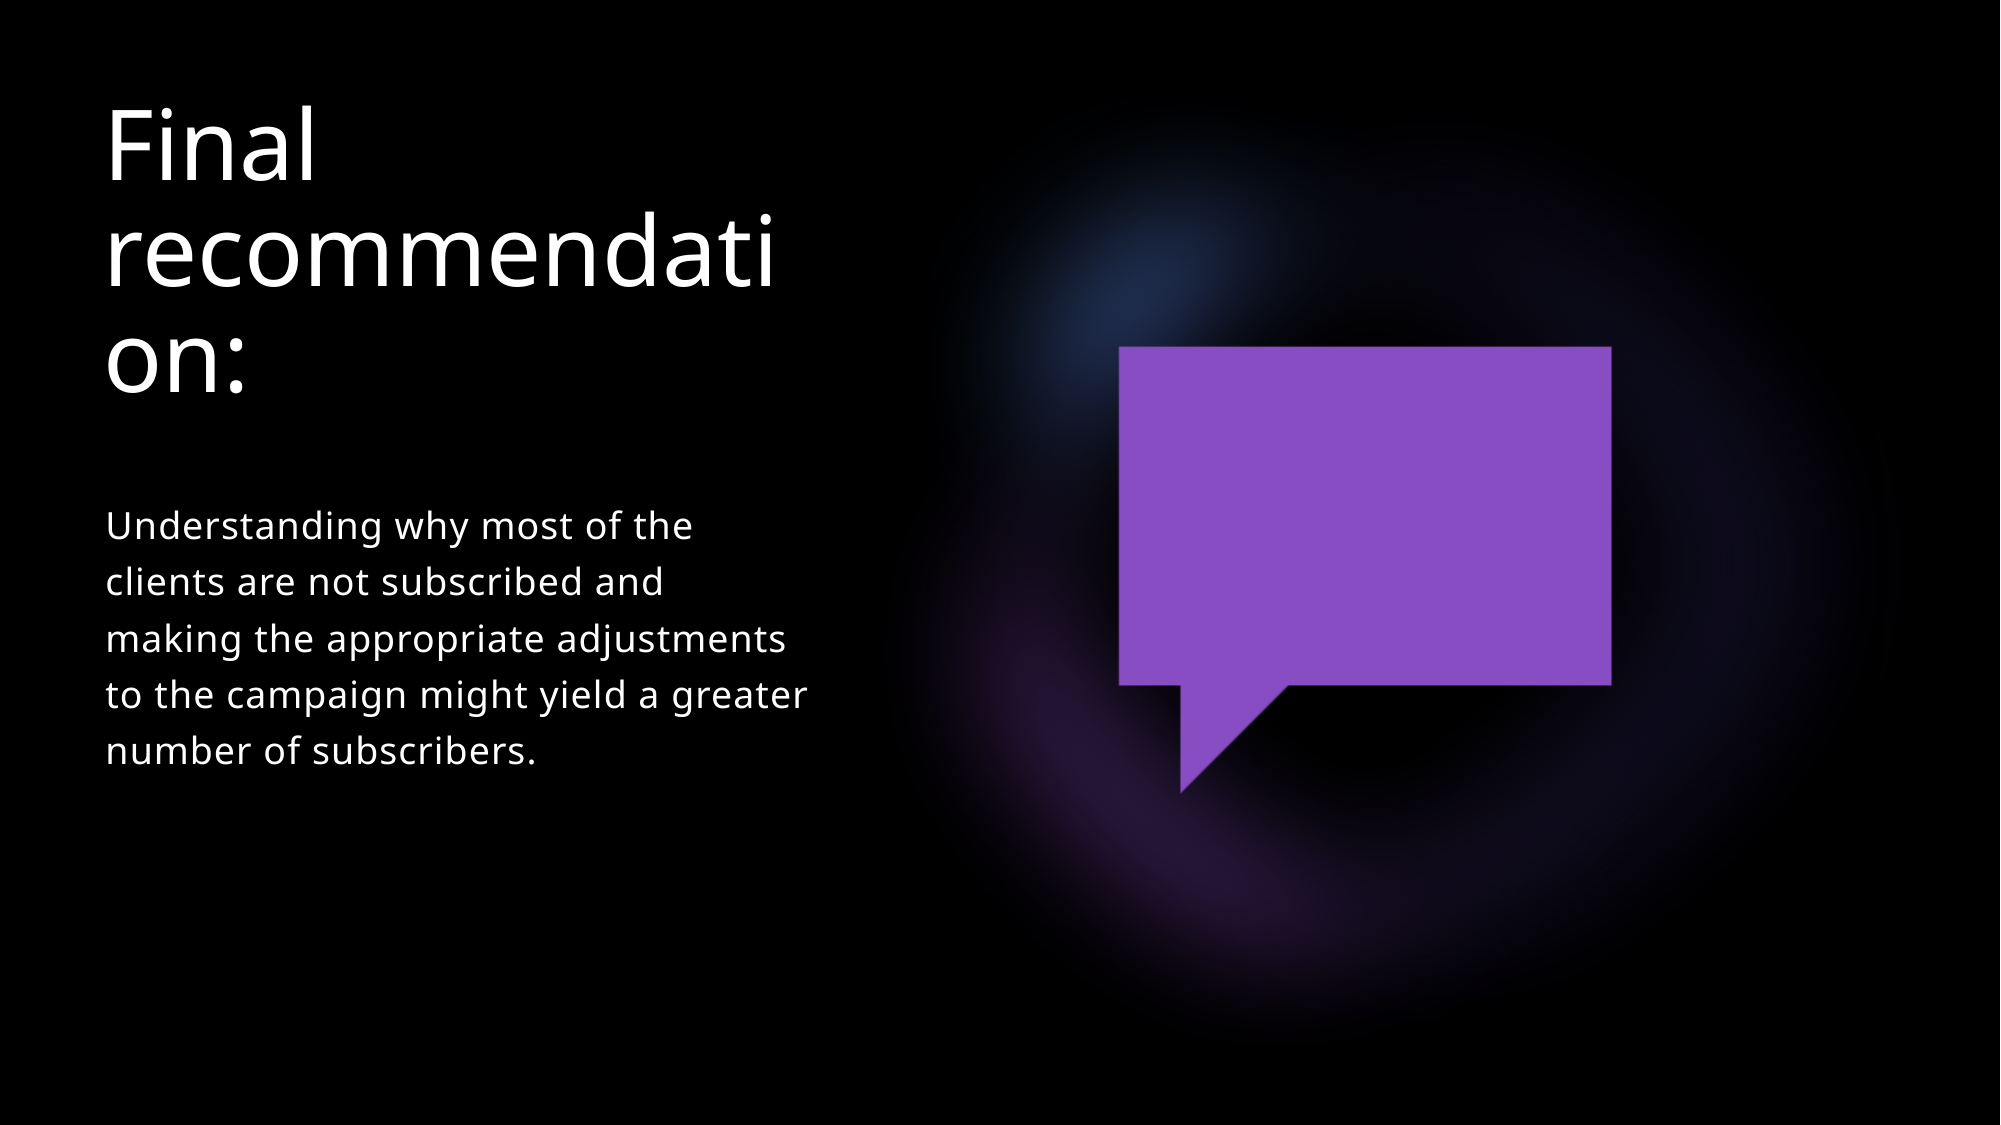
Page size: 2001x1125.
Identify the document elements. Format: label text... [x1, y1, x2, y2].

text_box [807, 0, 2000, 1125]
picture [1070, 267, 1661, 858]
list Understanding why most of the clients are not subscribed and making the appropriate adjustments to the campaign might yield a greater number of subscribers. [90, 483, 807, 1035]
text_box [0, 0, 807, 1125]
title Final recommendation: [88, 88, 807, 447]
